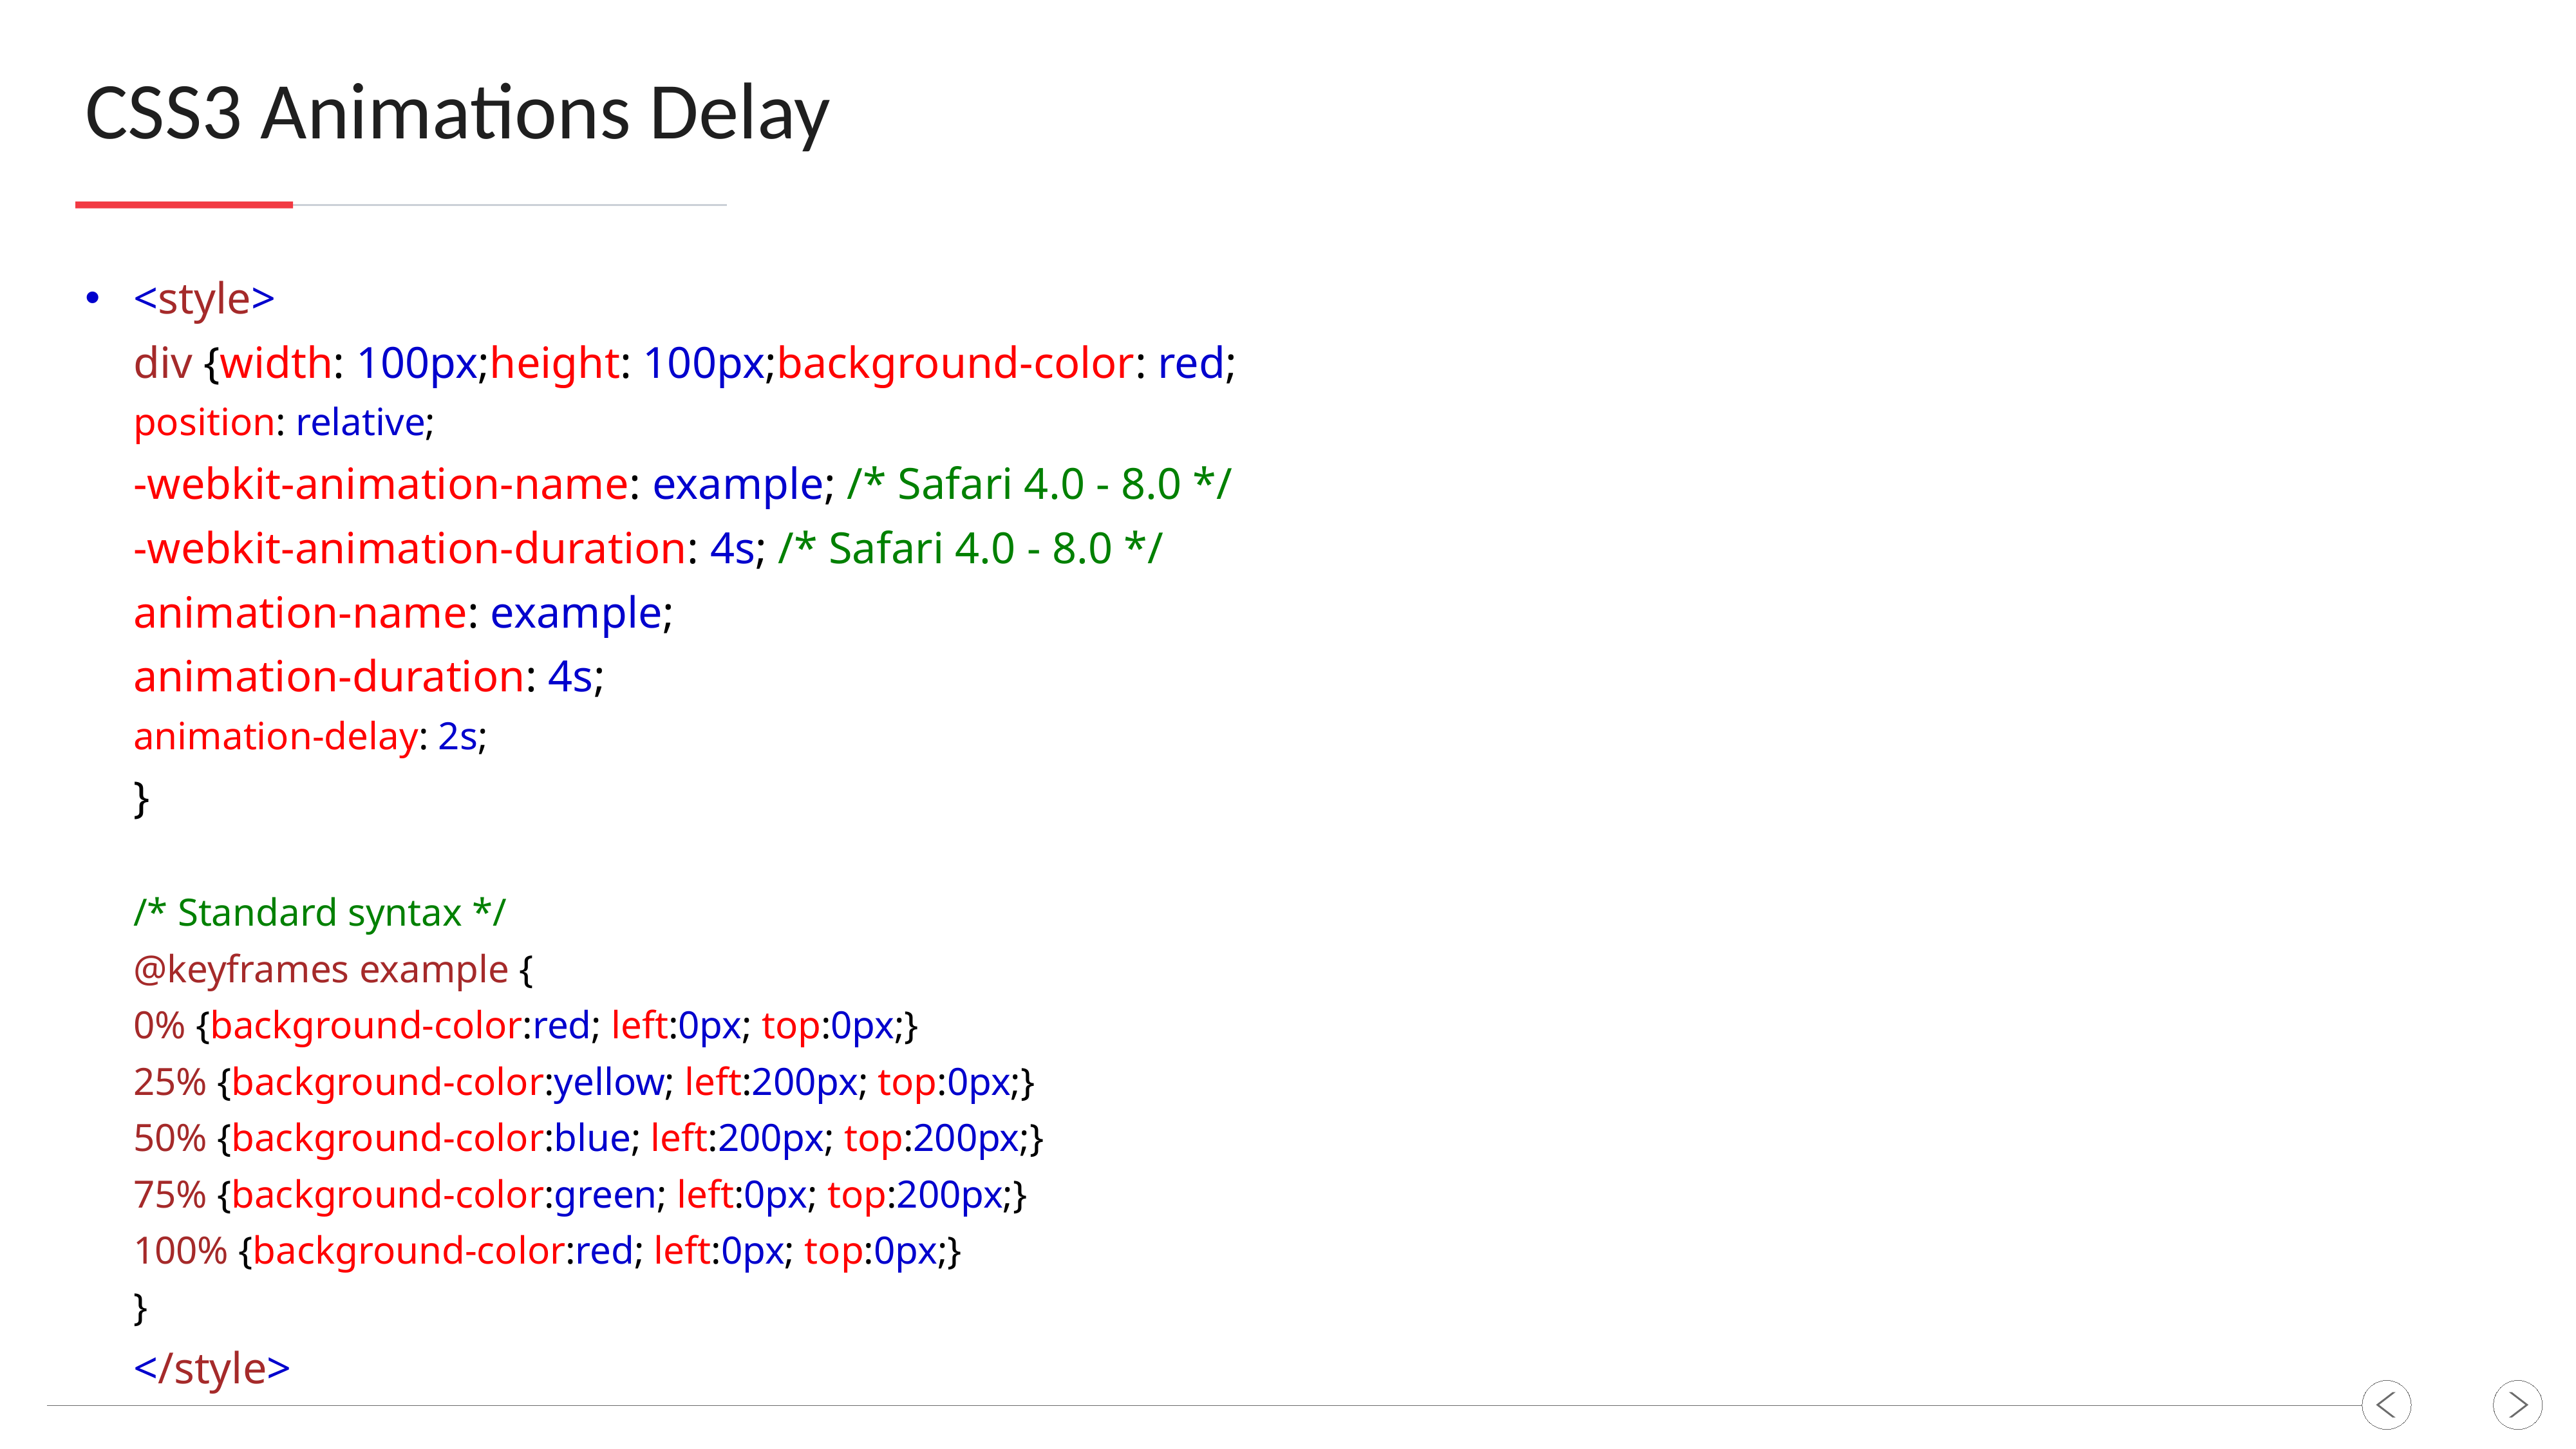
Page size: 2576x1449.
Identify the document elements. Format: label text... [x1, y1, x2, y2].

list CSS3 Animations Delay [75, 56, 2496, 157]
list <style> div {width: 100px;height: 100px;background-color: red; position: relative; -webkit-animation-name: example; /* Safari 4.0 - 8.0 */ -webkit-animation-duration: 4s; /* Safari 4.0 - 8.0 */ animation-name: example; animation-duration: 4s; animation-delay: 2s; } /* Standard syntax */ @keyframes example { 0% {background-color:red; left:0px; top:0px;} 25% {background-color:yellow; left:200px; top:0px;} 50% {background-color:blue; left:200px; top:200px;} 75% {background-color:green; left:0px; top:200px;} 100% {background-color:red; left:0px; top:0px;} } </style> [75, 253, 2329, 1304]
